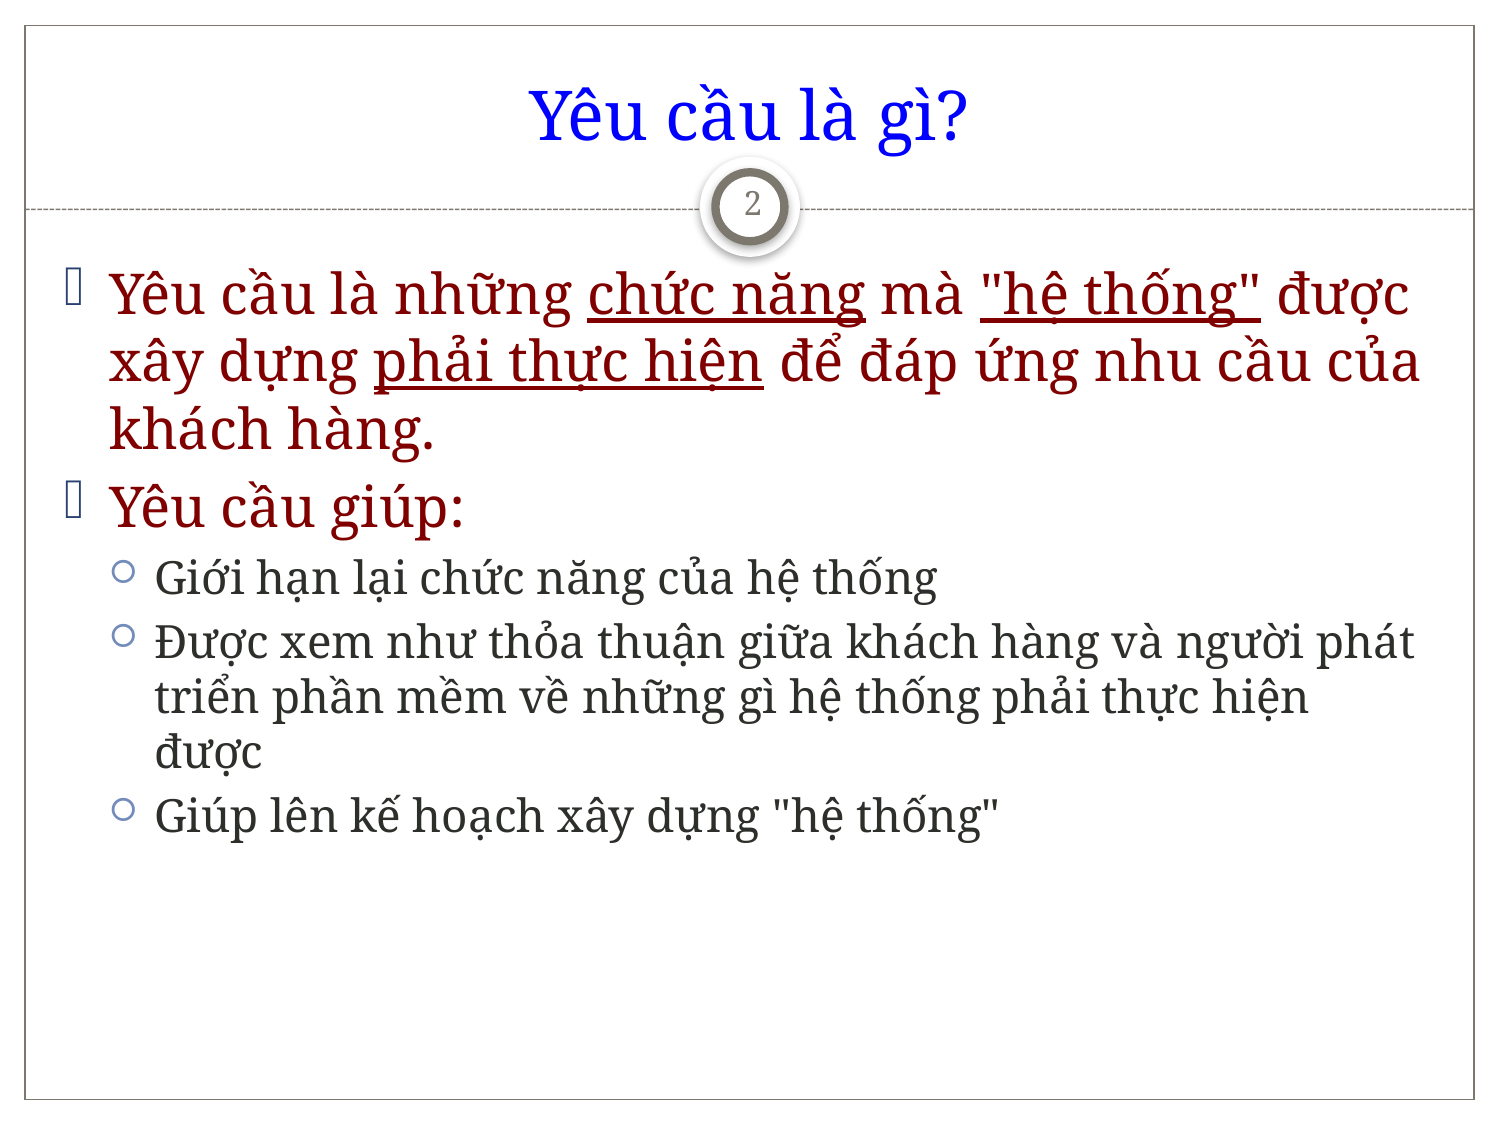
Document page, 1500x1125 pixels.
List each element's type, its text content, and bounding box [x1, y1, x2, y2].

title Yêu cầu là gì? [49, 37, 1450, 162]
slide_number 2 [715, 168, 791, 241]
list Yêu cầu là những chức năng mà "hệ thống" được xây dựng phải thực hiện để đáp ứng nhu cầu của khách hàng. Yêu cầu giúp: Giới hạn lại chức năng của hệ thống Được xem như thỏa thuận giữa khách hàng và người phát triển phần mềm về những gì hệ thống phải thực hiện được Giúp lên kế hoạch xây dựng "hệ thống" [49, 250, 1445, 1082]
